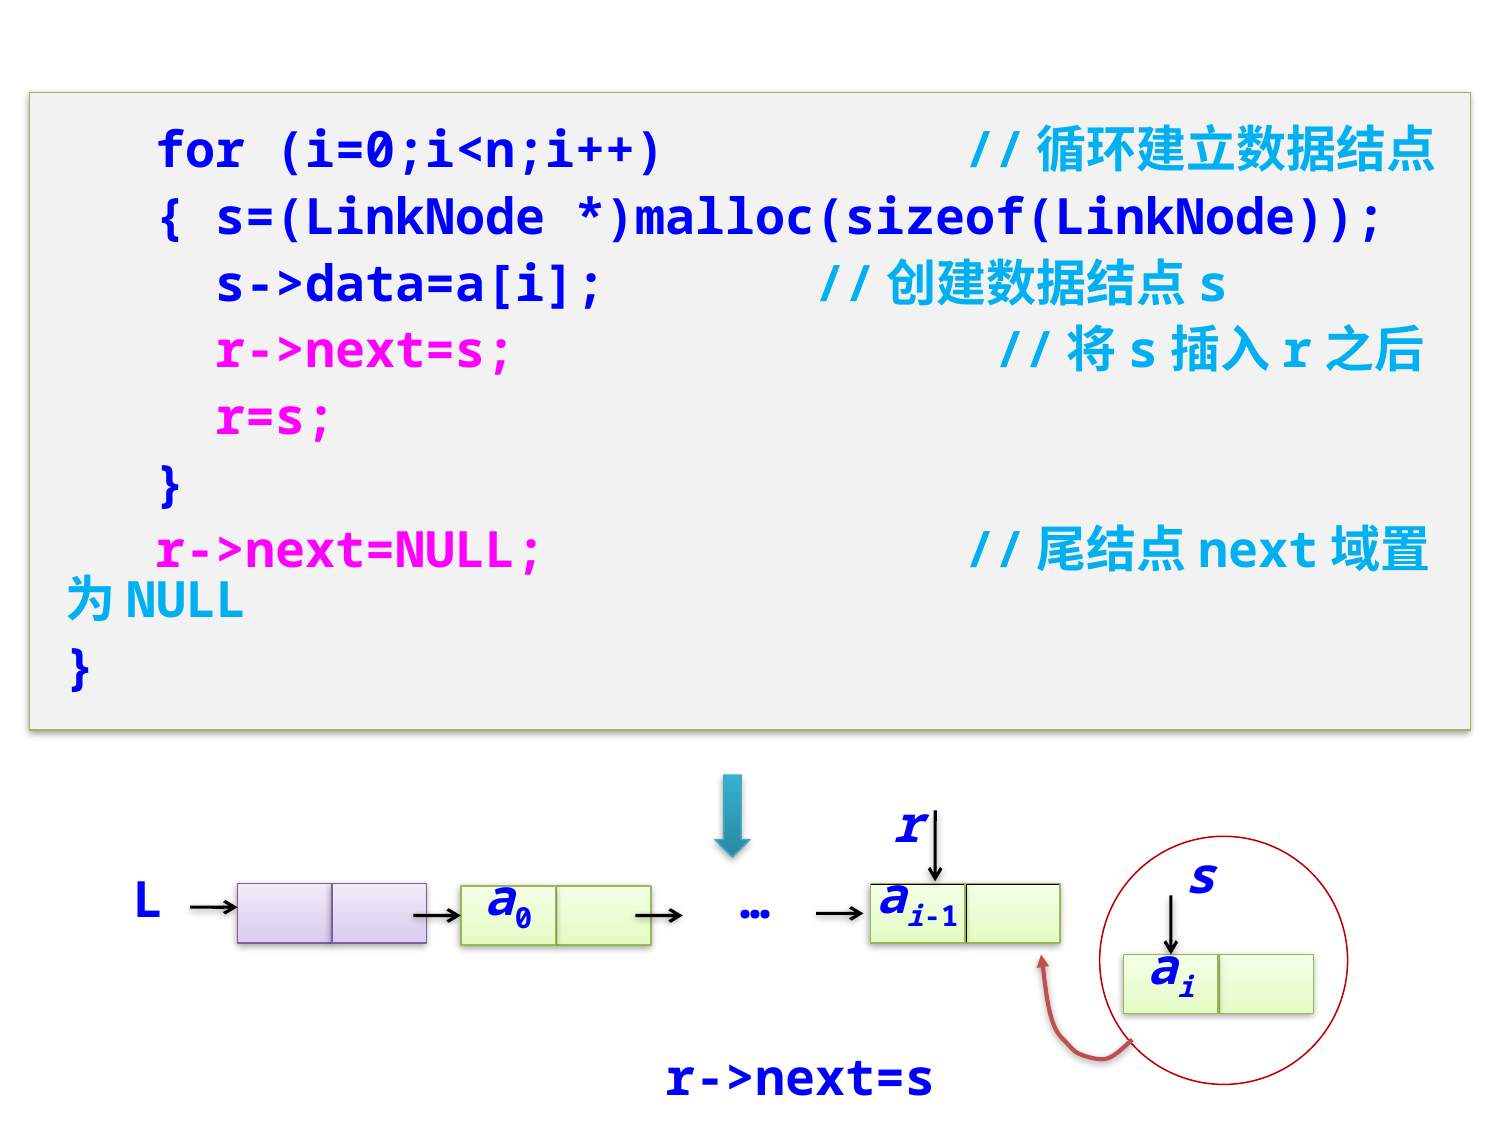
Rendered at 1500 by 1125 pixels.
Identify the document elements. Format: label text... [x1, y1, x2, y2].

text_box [119, 774, 1348, 1114]
text_box for (i=0;i<n;i++) //循环建立数据结点 { s=(LinkNode *)malloc(sizeof(LinkNode)); s->data=a[i]; //创建数据结点s r->next=s; //将s插入r之后 r=s; } r->next=NULL; //尾结点next域置为NULL } [29, 92, 1471, 731]
